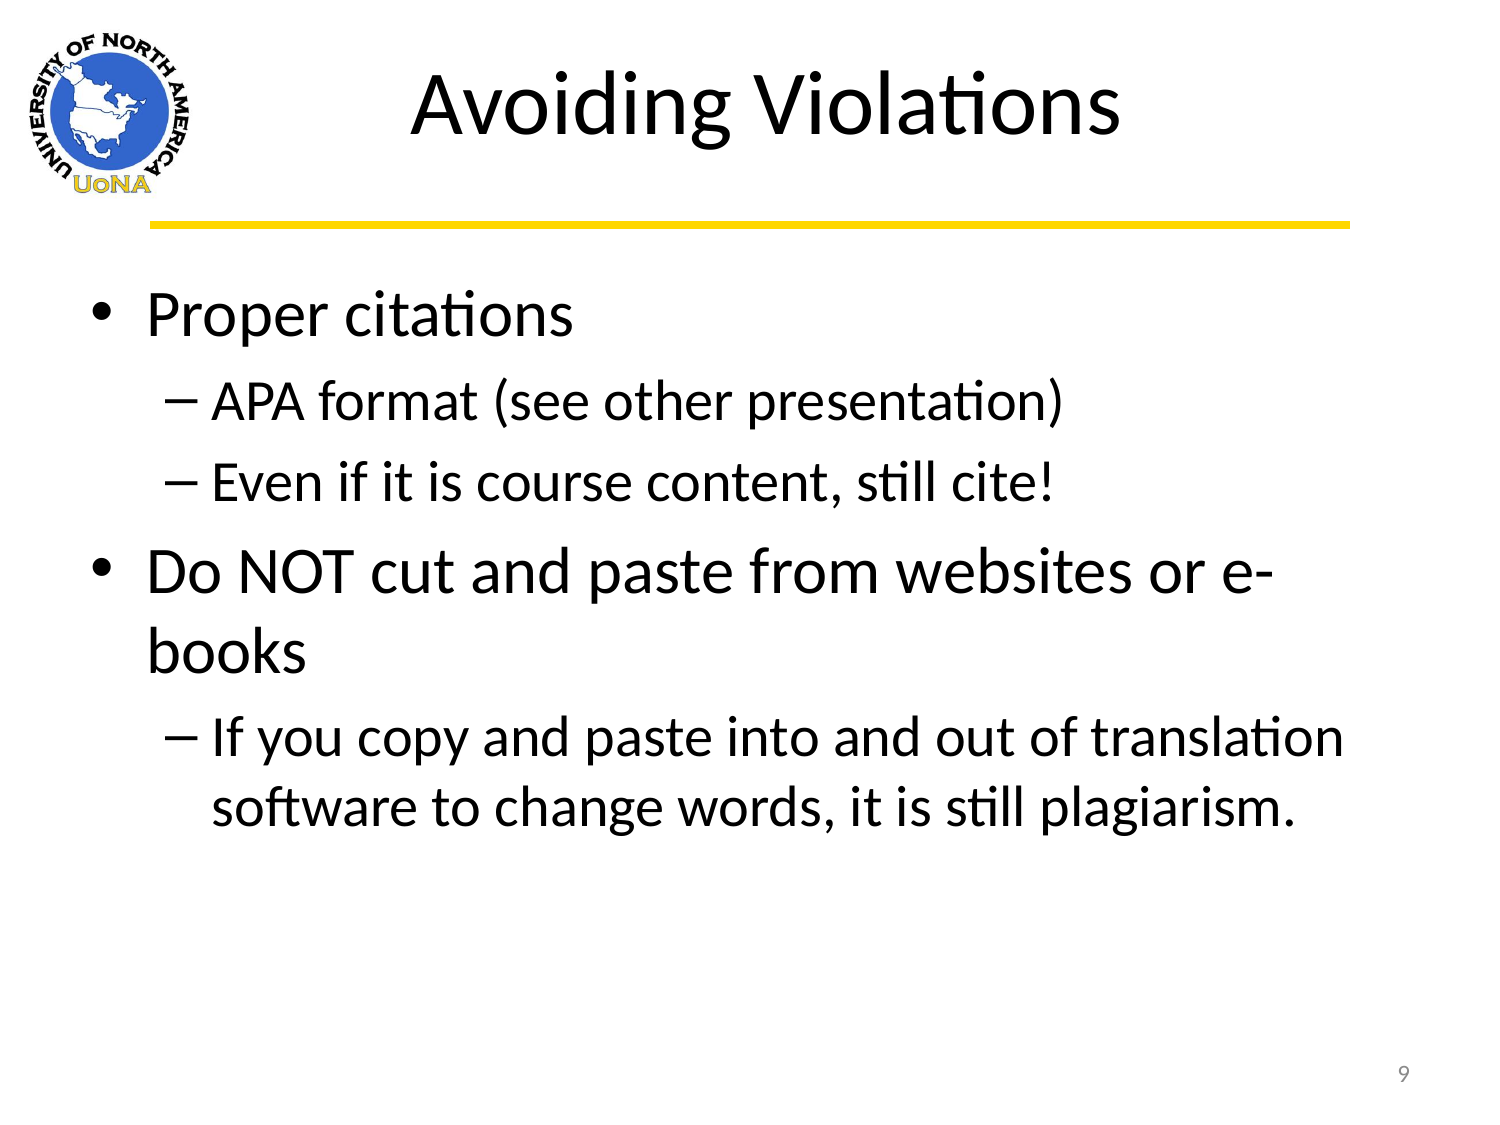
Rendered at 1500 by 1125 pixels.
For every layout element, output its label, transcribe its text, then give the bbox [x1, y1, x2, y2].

picture [19, 24, 200, 200]
list Proper citations APA format (see other presentation) Even if it is course content, still cite! Do NOT cut and paste from websites or e-books If you copy and paste into and out of translation software to change words, it is still plagiarism. [75, 262, 1425, 1005]
slide_number 9 [1074, 1042, 1425, 1103]
text_box Avoiding Violations [223, 35, 1310, 160]
